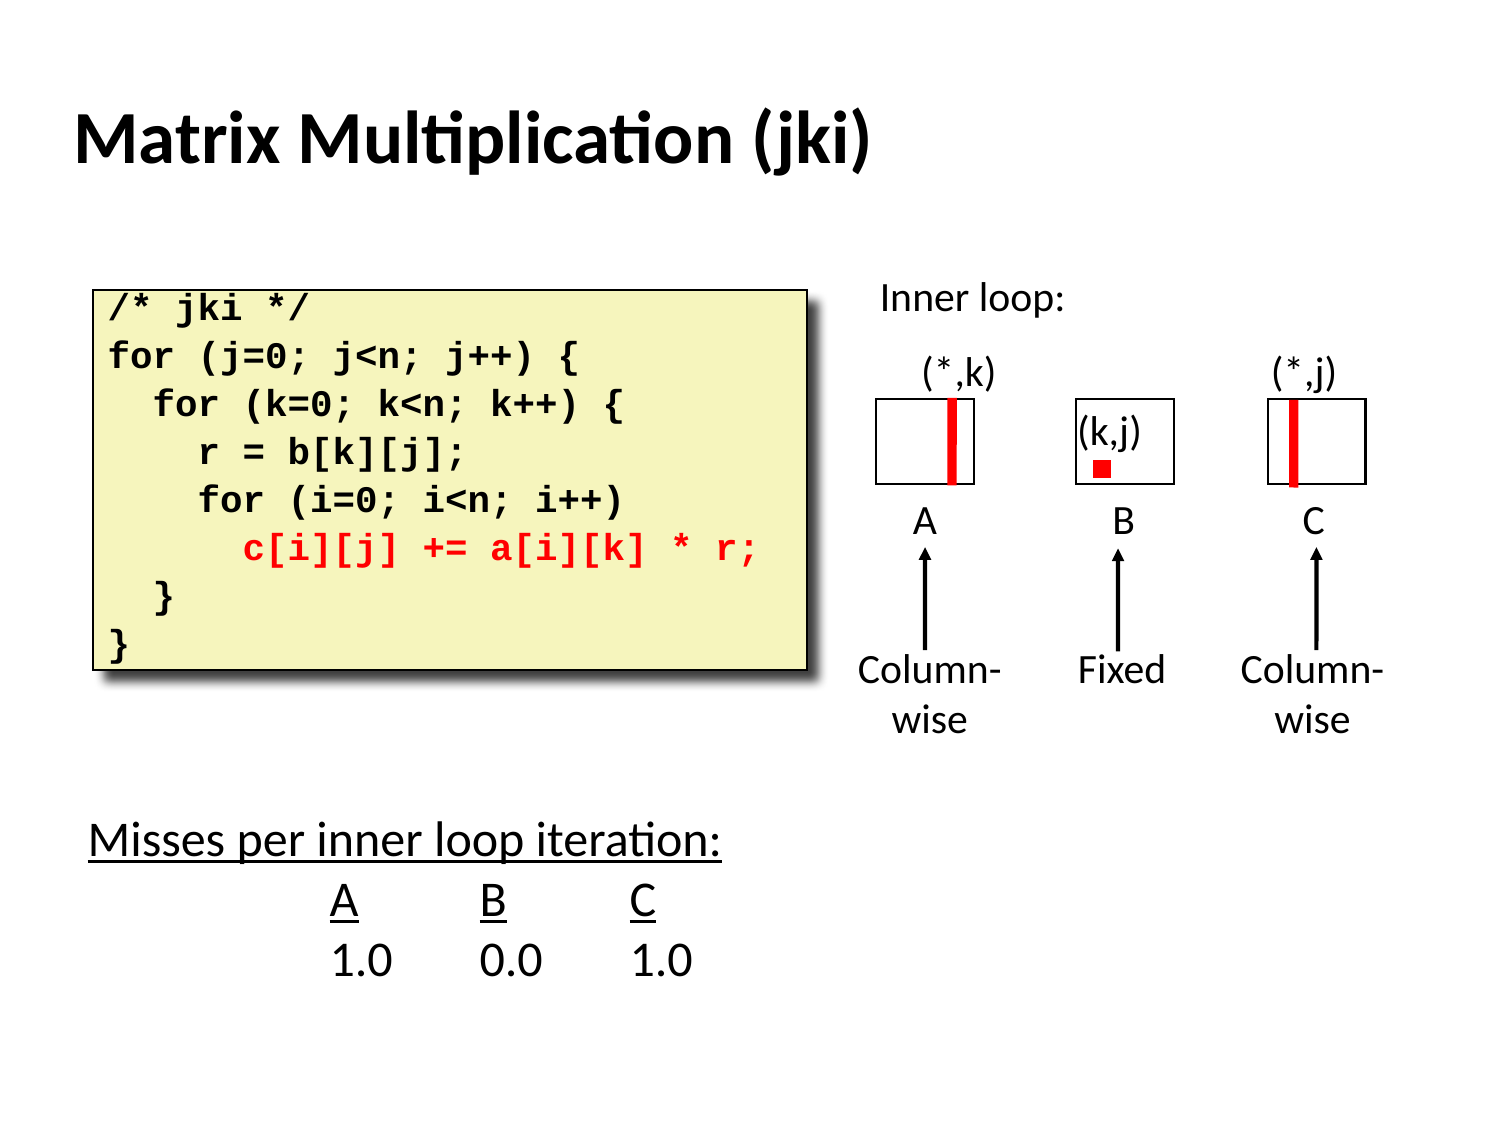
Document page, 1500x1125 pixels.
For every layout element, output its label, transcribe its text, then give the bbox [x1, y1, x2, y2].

text_box [918, 547, 932, 651]
text_box /* jki */ for (j=0; j<n; j++) { for (k=0; k<n; k++) { r = b[k][j]; for (i=0; i<n; i++) c[i][j] += a[i][k] * r; } } [92, 289, 807, 670]
text_box (k,j) [1062, 396, 1158, 461]
text_box Fixed [1062, 634, 1182, 699]
text_box Inner loop: [864, 262, 1081, 327]
text_box (*,k) [906, 337, 1012, 402]
title Matrix Multiplication (jki) [58, 71, 1305, 197]
text_box C [1287, 485, 1340, 550]
text_box (*,j) [1256, 337, 1353, 402]
text_box [953, 402, 974, 485]
text_box B [1097, 485, 1151, 550]
text_box [1111, 548, 1125, 652]
text_box Column- wise [1225, 634, 1400, 749]
text_box [1267, 402, 1293, 485]
text_box [1310, 547, 1323, 651]
text_box A [898, 485, 953, 550]
text_box [1097, 464, 1107, 473]
text_box Column- wise [842, 634, 1017, 749]
text_box [875, 398, 952, 485]
text_box [1075, 398, 1174, 485]
text_box [1294, 398, 1366, 485]
text_box Misses per inner loop iteration: A B C 1.0 0.0 1.0 [72, 798, 974, 1000]
